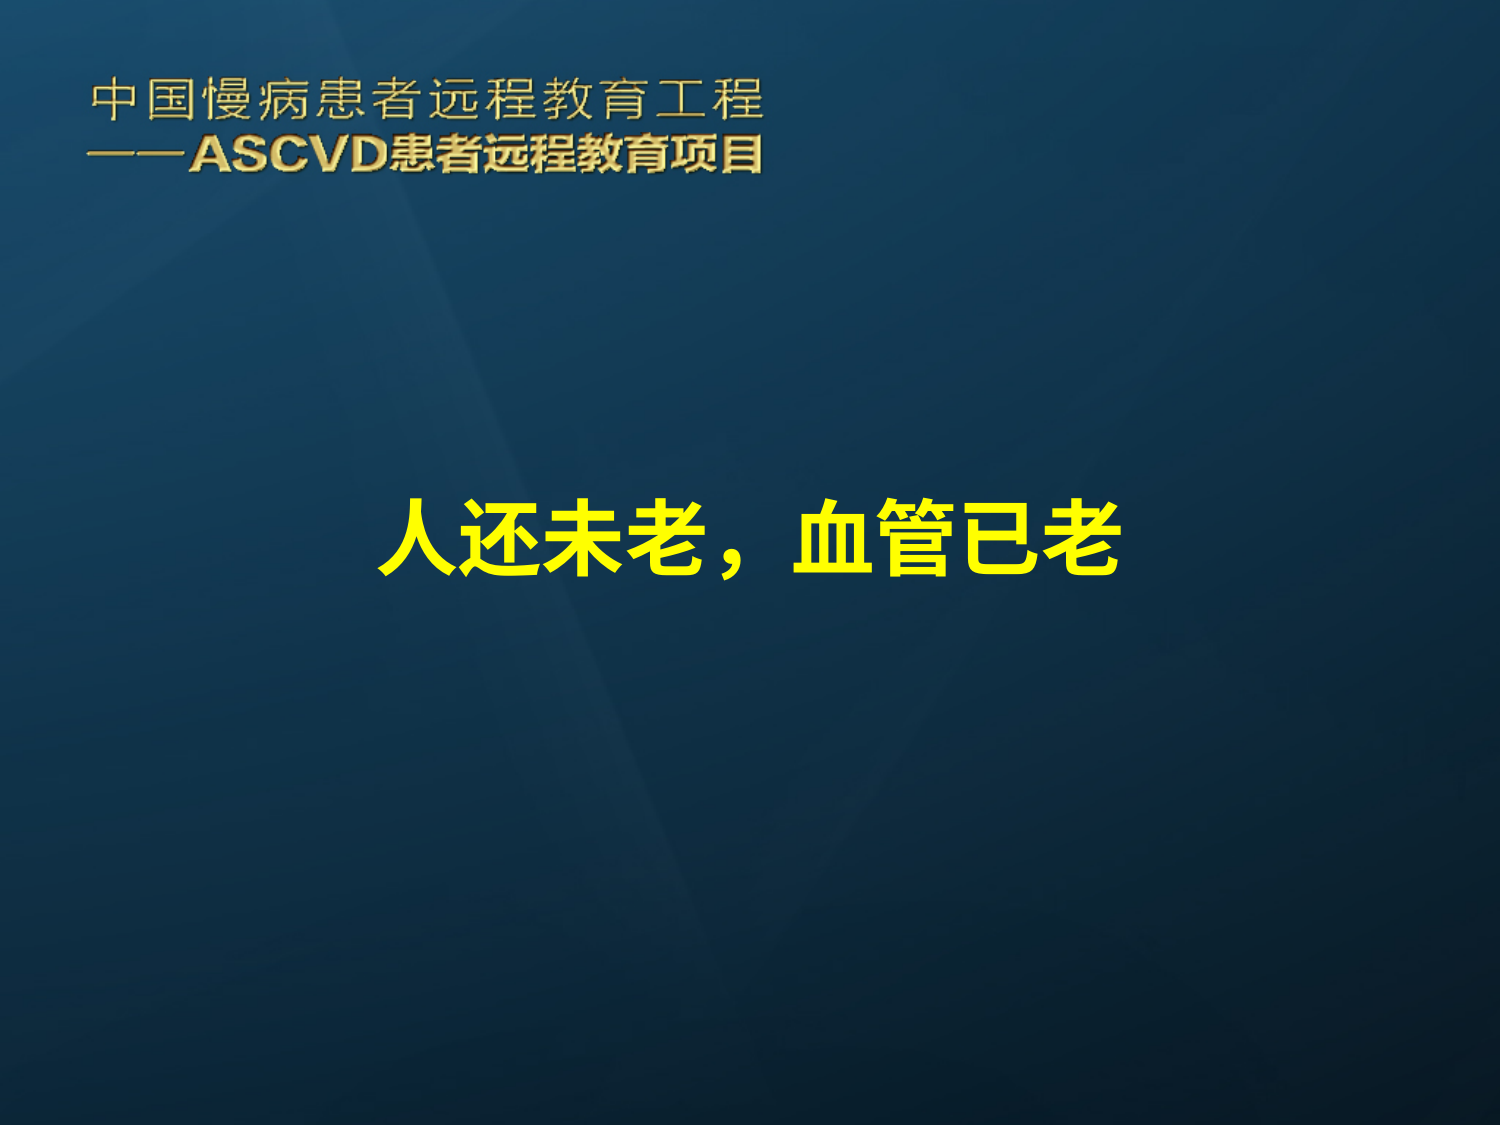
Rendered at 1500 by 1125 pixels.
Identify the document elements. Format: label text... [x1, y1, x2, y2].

title 人还未老，血管已老 [112, 415, 1388, 657]
picture [0, 0, 1500, 1125]
